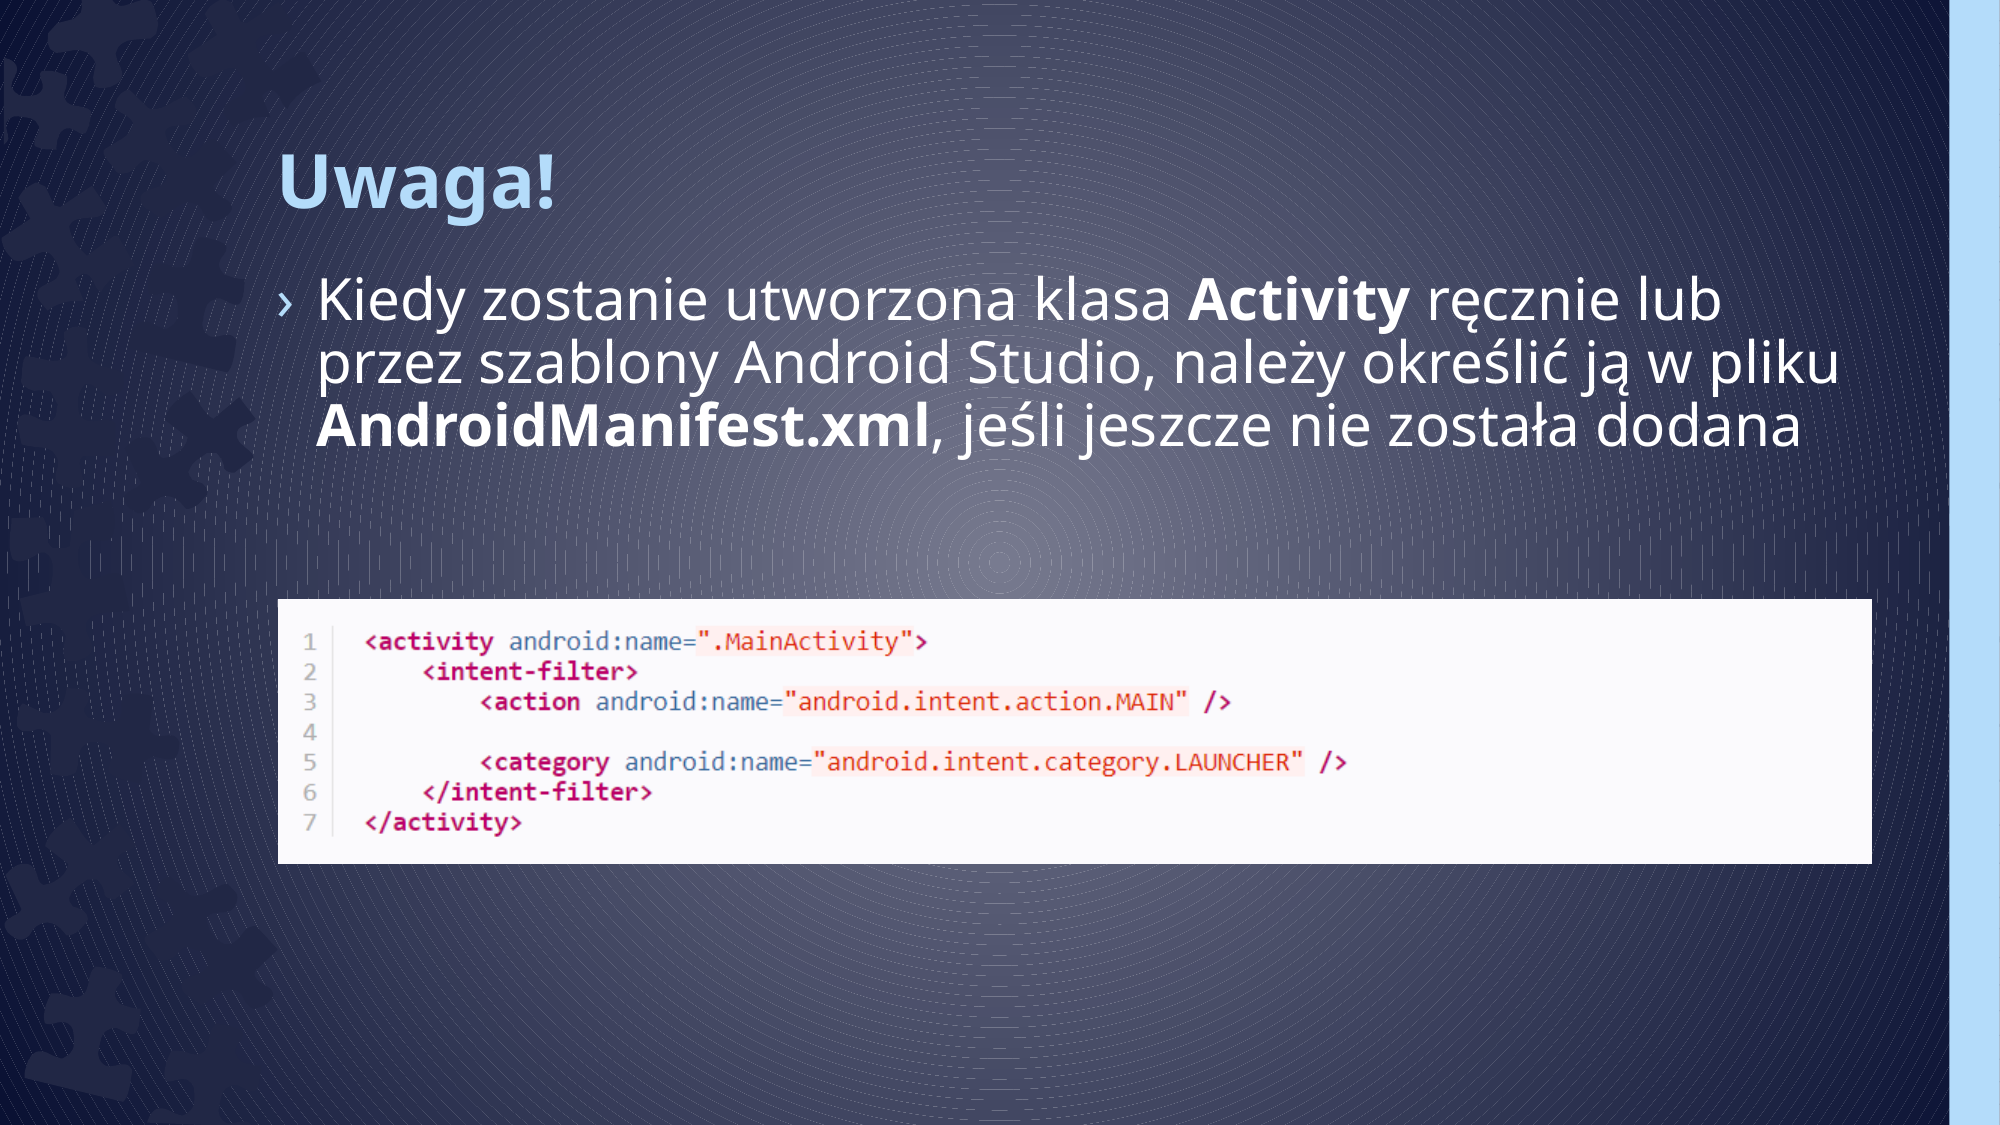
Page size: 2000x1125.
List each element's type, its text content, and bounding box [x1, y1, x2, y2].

picture [278, 599, 1872, 864]
list Kiedy zostanie utworzona klasa Activity ręcznie lub przez szablony Android Studio, należy określić ją w pliku AndroidManifest.xml, jeśli jeszcze nie została dodana [261, 262, 1867, 1013]
title Uwaga! [261, 29, 1867, 233]
